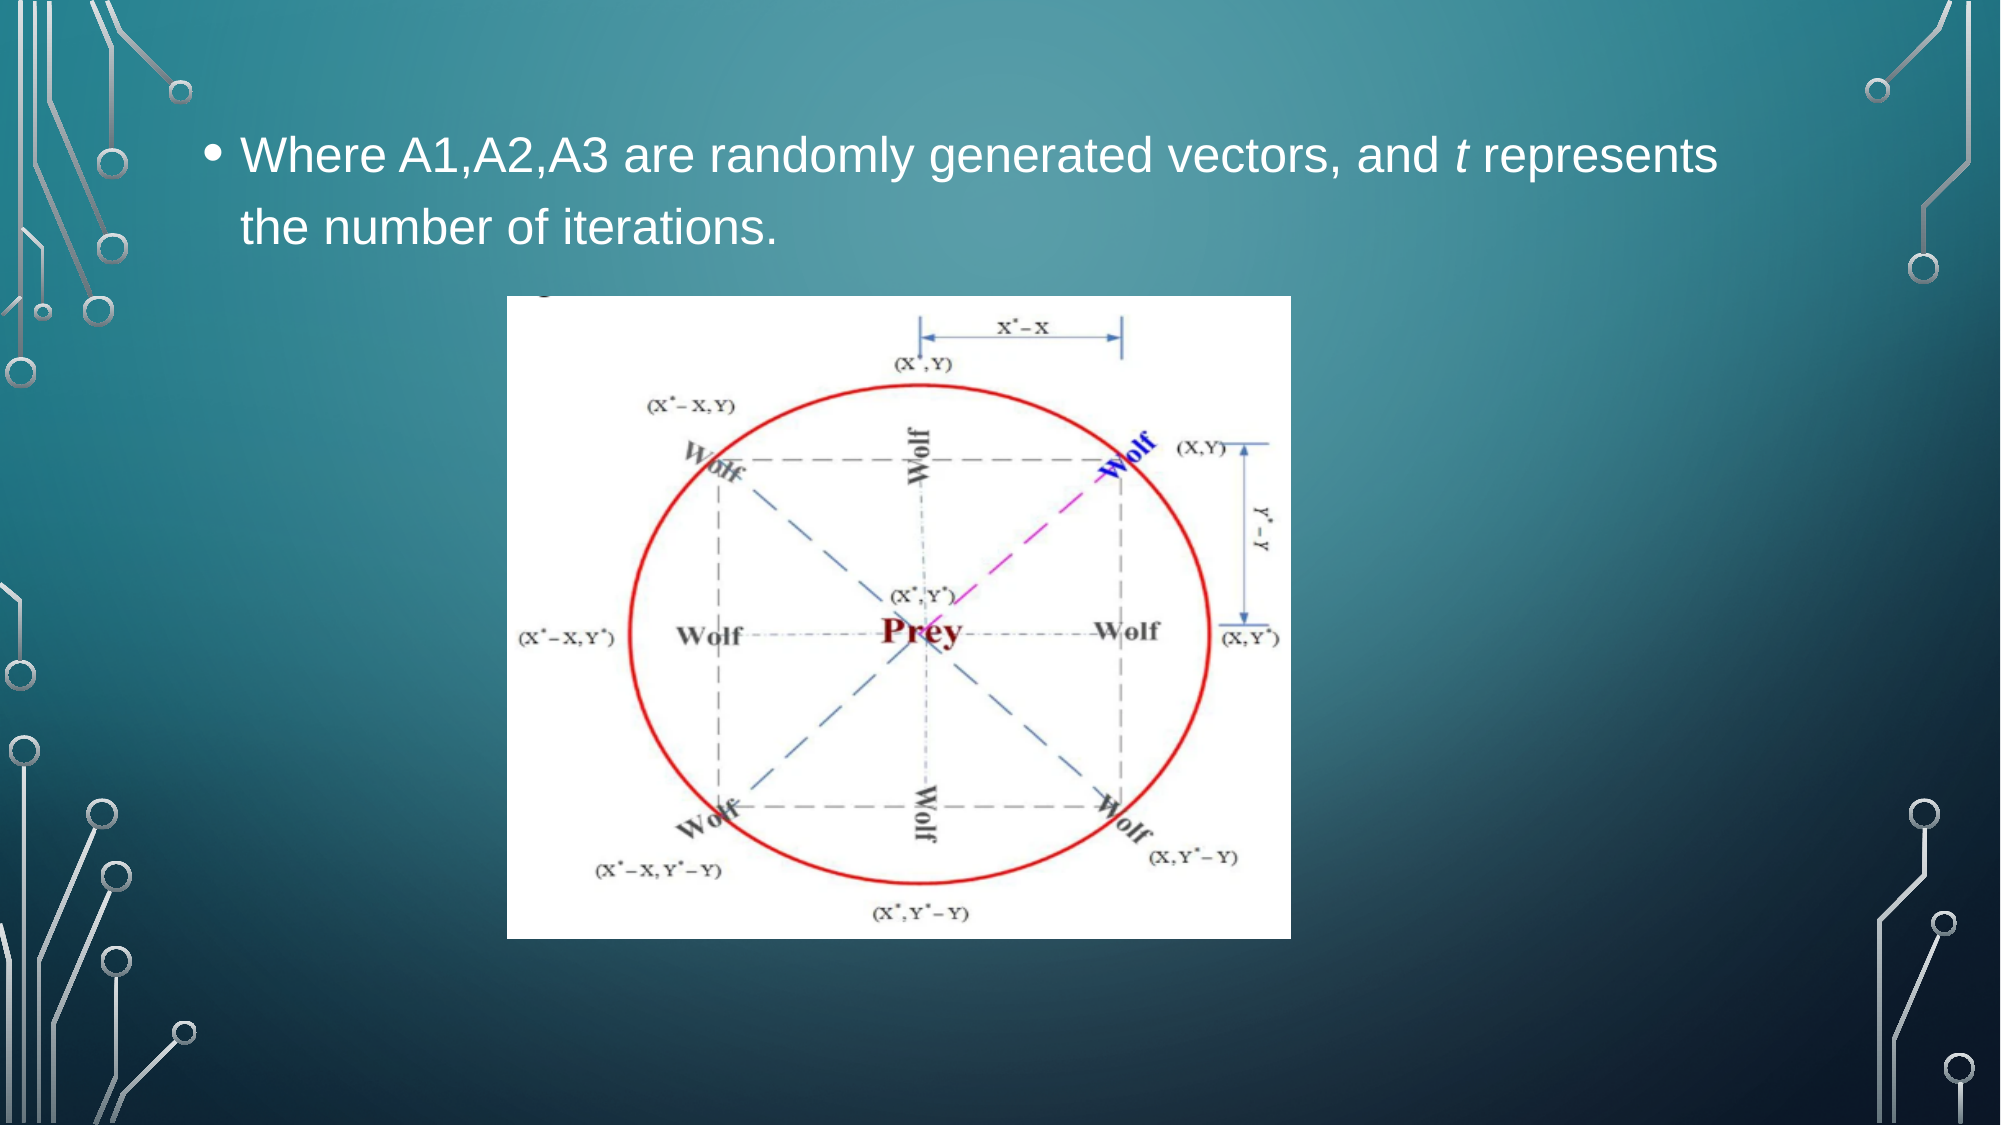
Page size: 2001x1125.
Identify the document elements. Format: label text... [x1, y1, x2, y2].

list Where A1,A2,A3 are randomly generated vectors, and t represents the number of iterations. [187, 102, 1813, 696]
picture [507, 296, 1291, 939]
